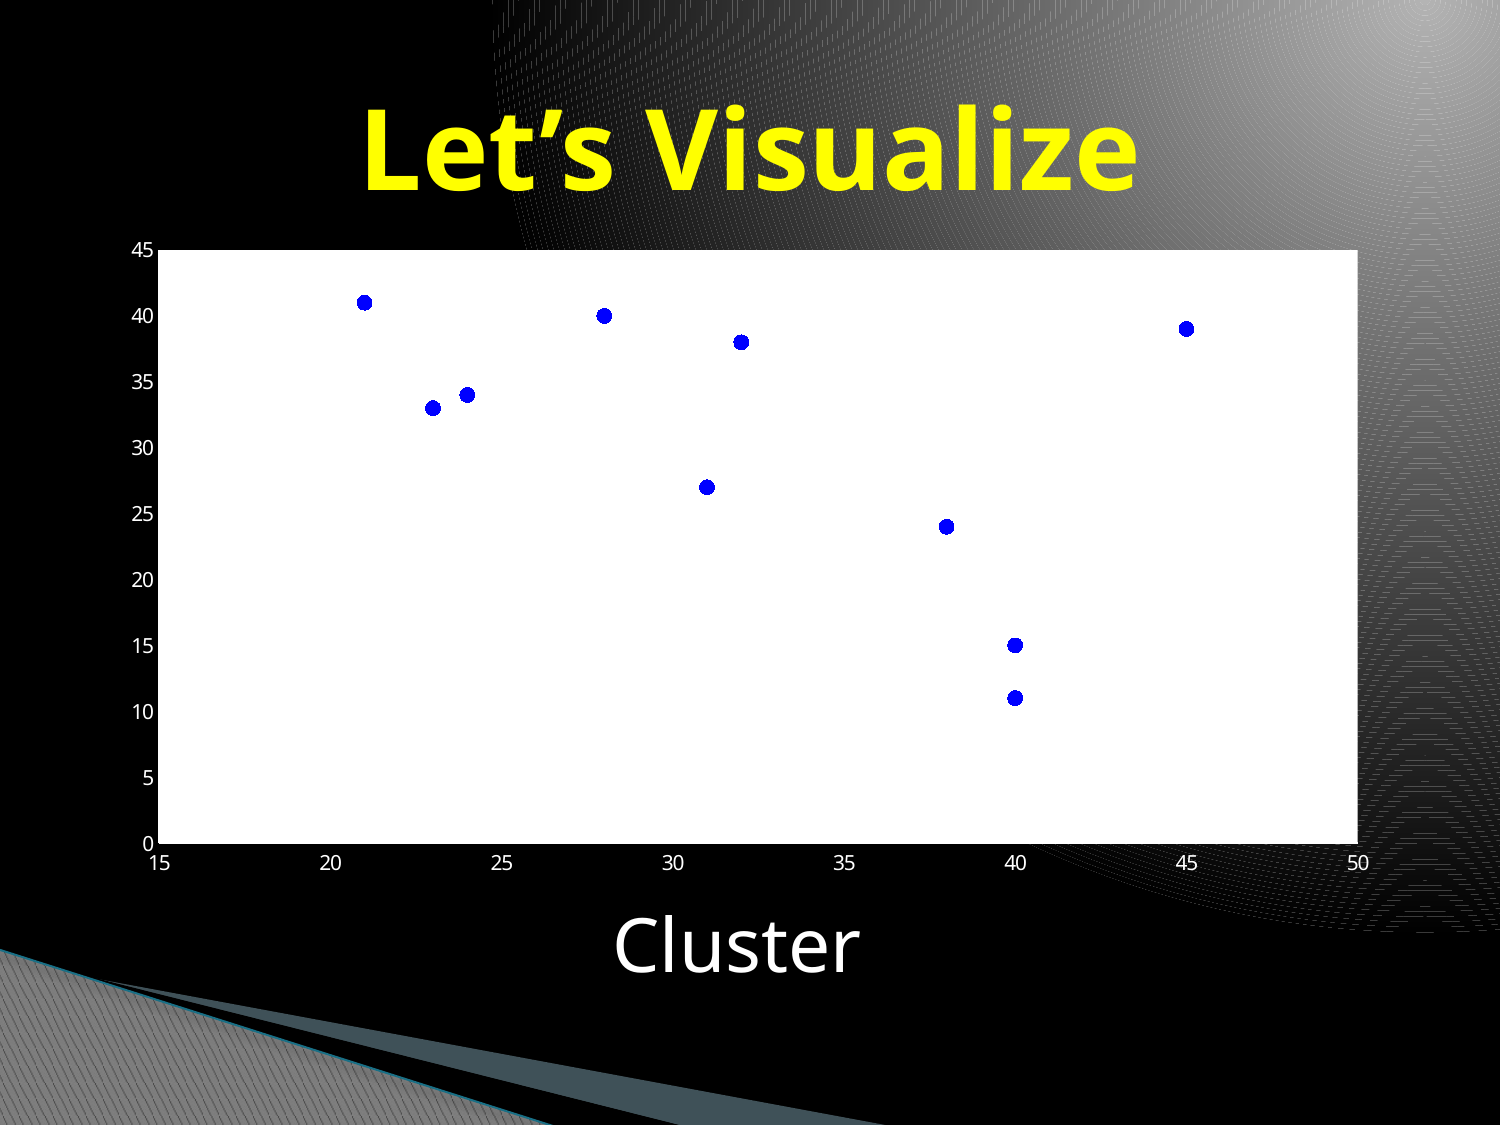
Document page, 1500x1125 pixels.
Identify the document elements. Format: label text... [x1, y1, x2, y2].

picture [0, 952, 543, 1125]
text_box Cluster [597, 902, 903, 996]
chart [105, 222, 1395, 891]
title Let’s Visualize [75, 45, 1425, 247]
